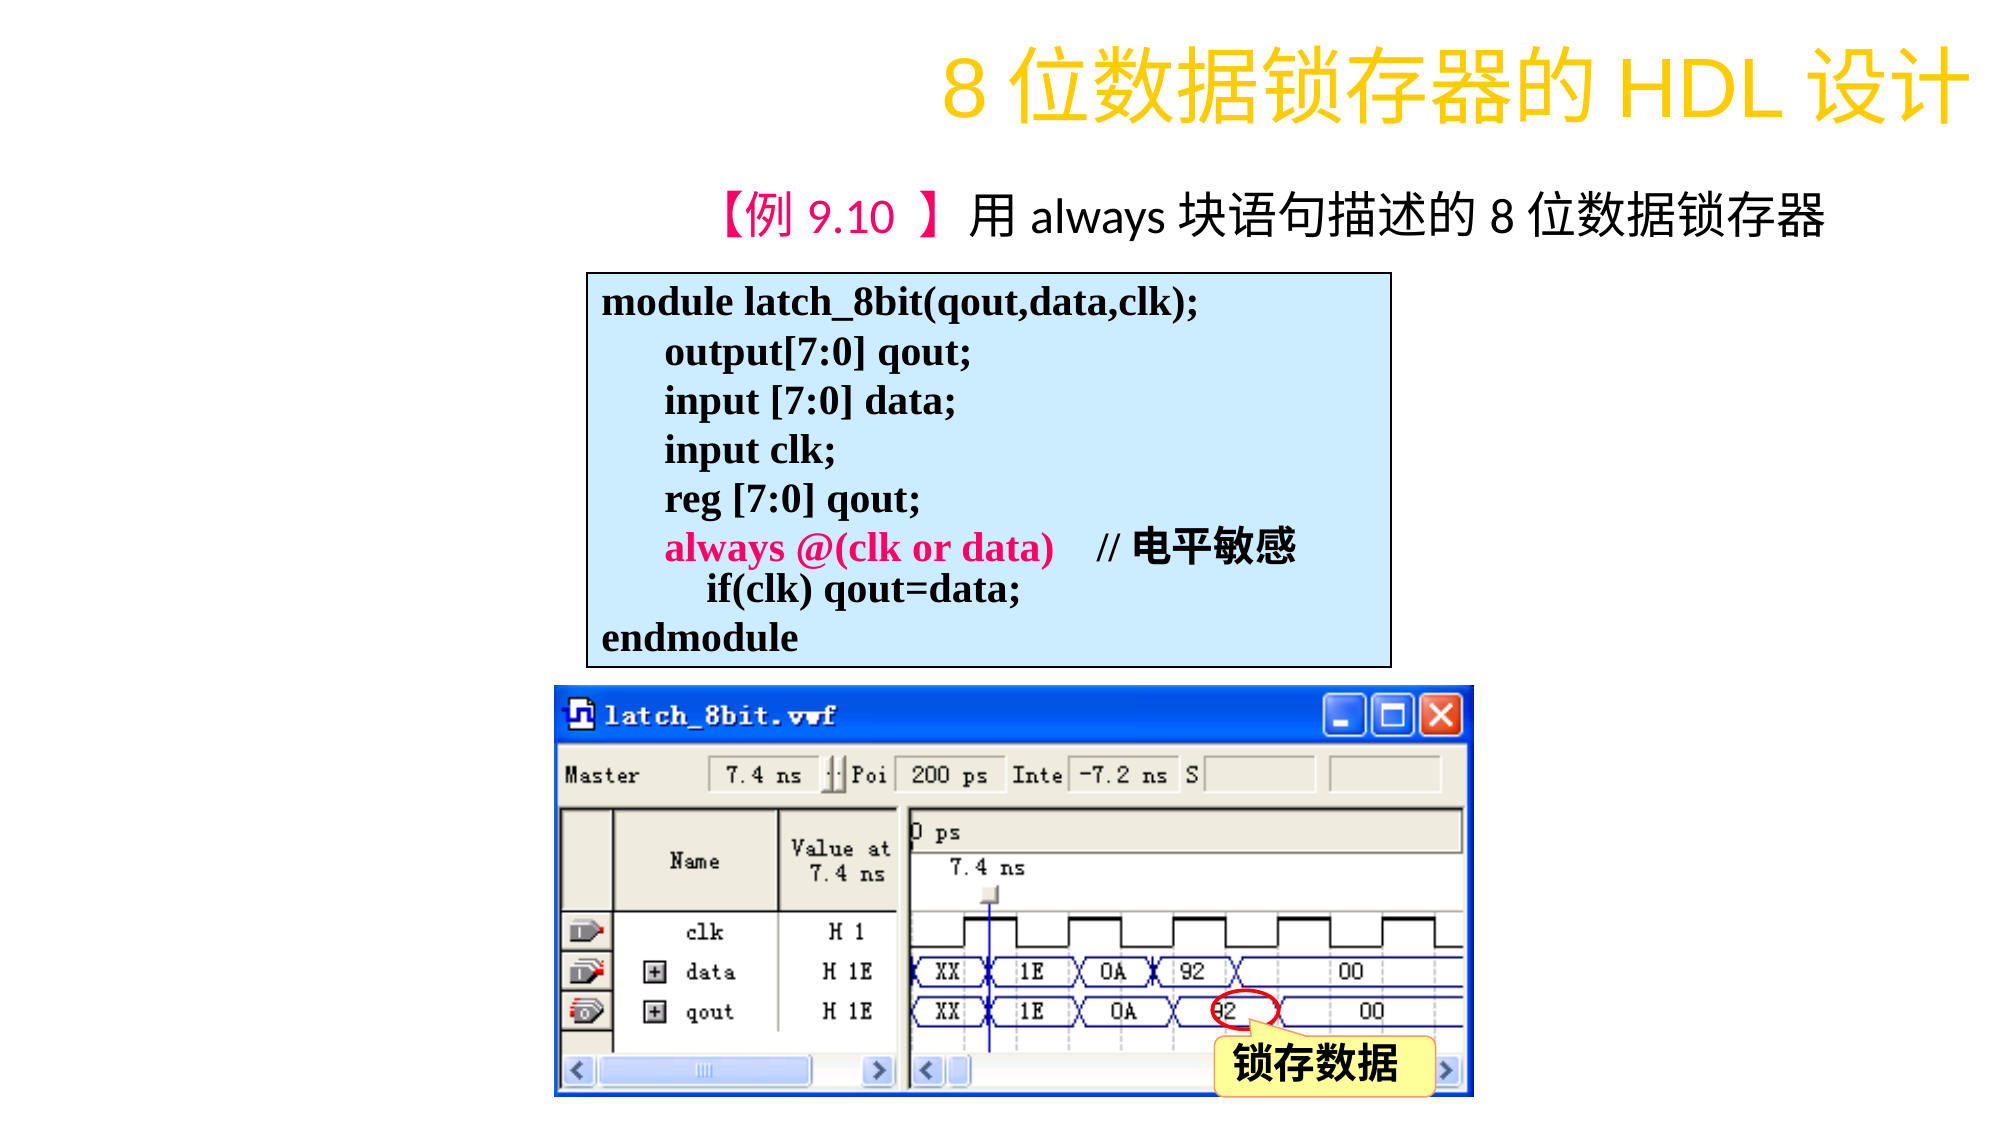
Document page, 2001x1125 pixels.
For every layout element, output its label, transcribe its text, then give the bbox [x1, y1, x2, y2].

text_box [554, 685, 1474, 1097]
title 8位数据锁存器的HDL设计 [926, 32, 2000, 144]
text_box module latch_8bit(qout,data,clk); output[7:0] qout; input [7:0] data; input clk; reg [7:0] qout; always @(clk or data) //电平敏感 if(clk) qout=data; endmodule [586, 272, 1392, 668]
list 【例9.10 】用always块语句描述的8位数据锁存器 [679, 182, 2000, 258]
